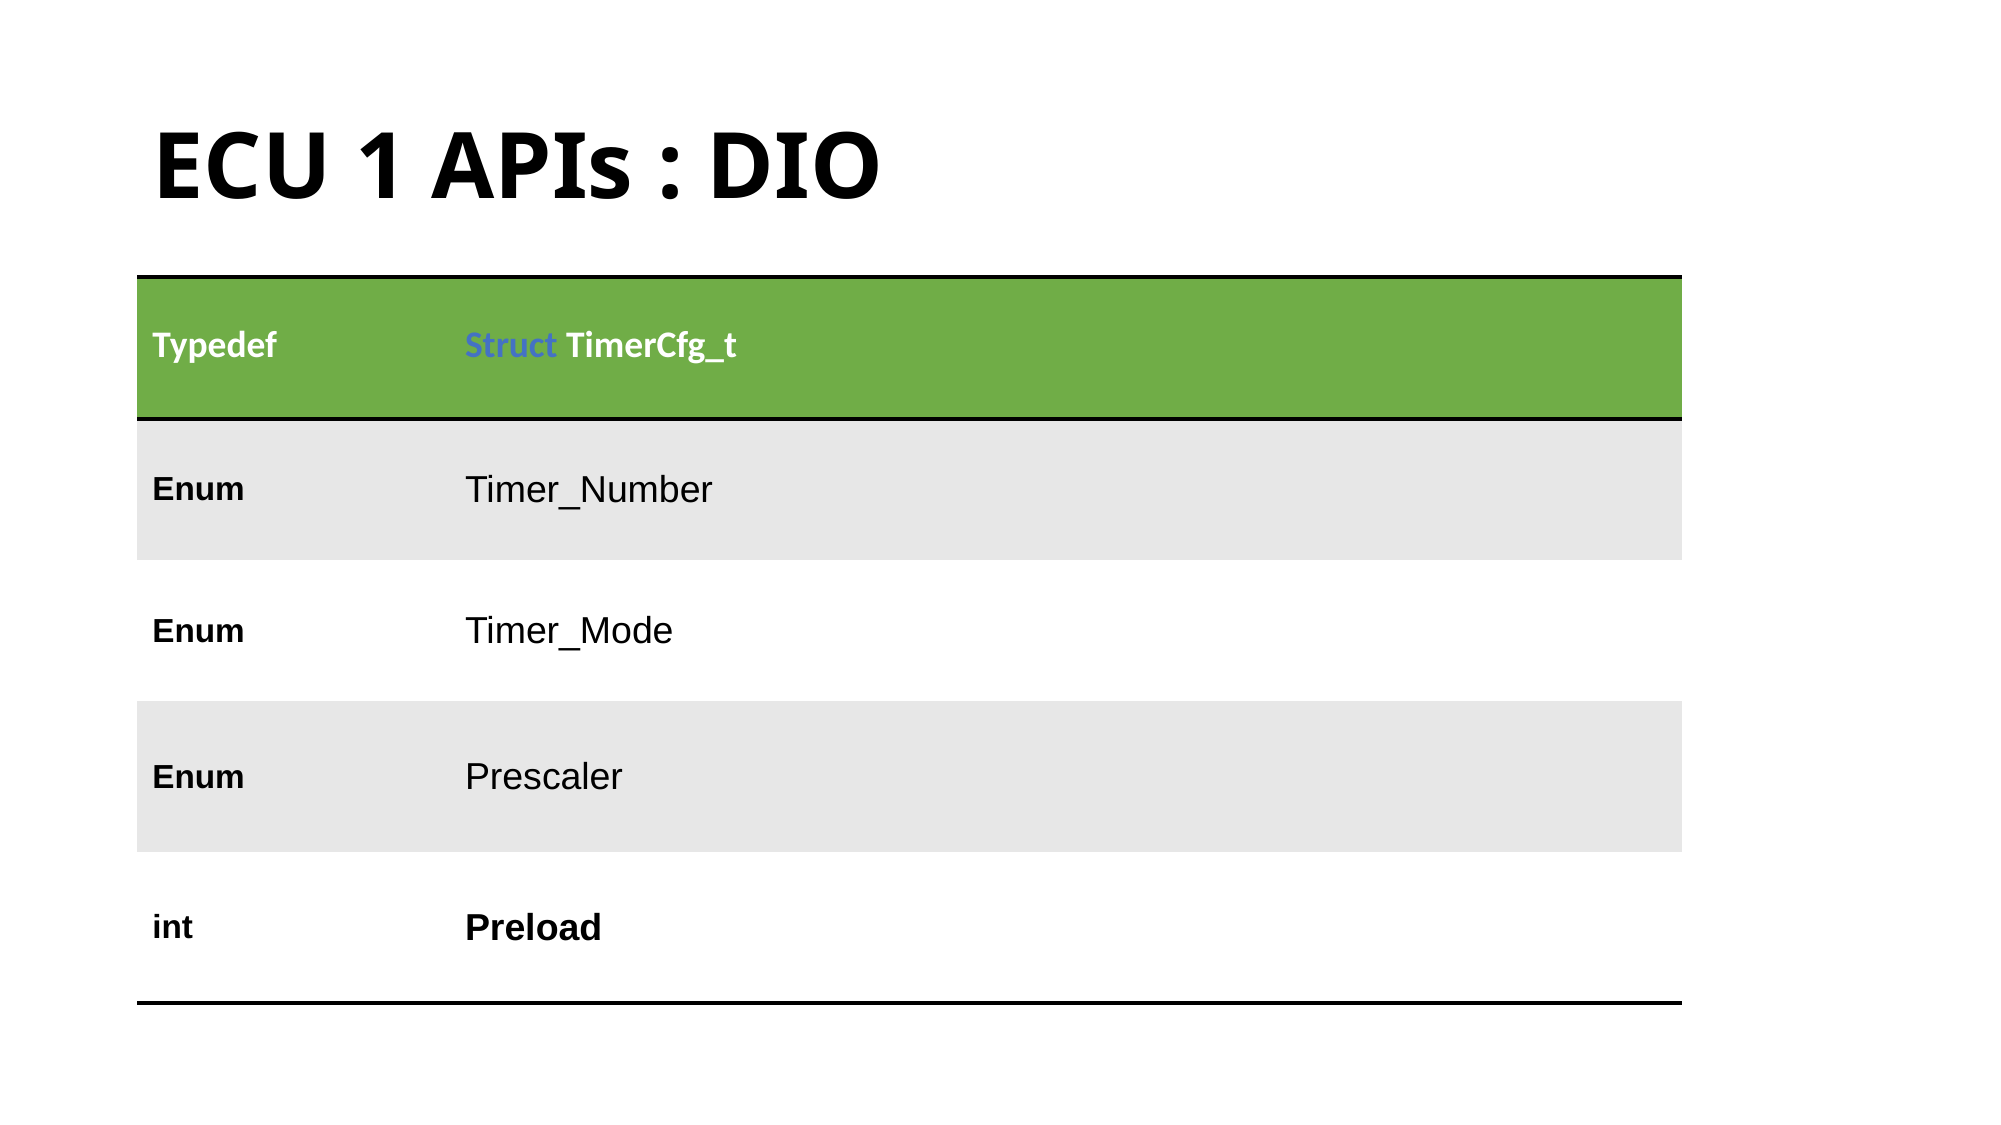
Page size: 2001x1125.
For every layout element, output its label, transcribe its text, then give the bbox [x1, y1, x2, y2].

table_header Typedef [137, 279, 450, 417]
table_cell Timer_Mode [450, 560, 1682, 701]
table_cell Enum [137, 560, 450, 701]
table_cell int [137, 852, 450, 1001]
table_cell Enum [137, 701, 450, 852]
table_header Struct TimerCfg_t [450, 279, 1682, 417]
title ECU 1 APIs : DIO [137, 59, 1863, 278]
table_cell Prescaler [450, 701, 1682, 852]
table_cell Enum [137, 421, 450, 560]
table_cell Timer_Number [450, 421, 1682, 560]
table_cell Preload [450, 852, 1682, 1001]
